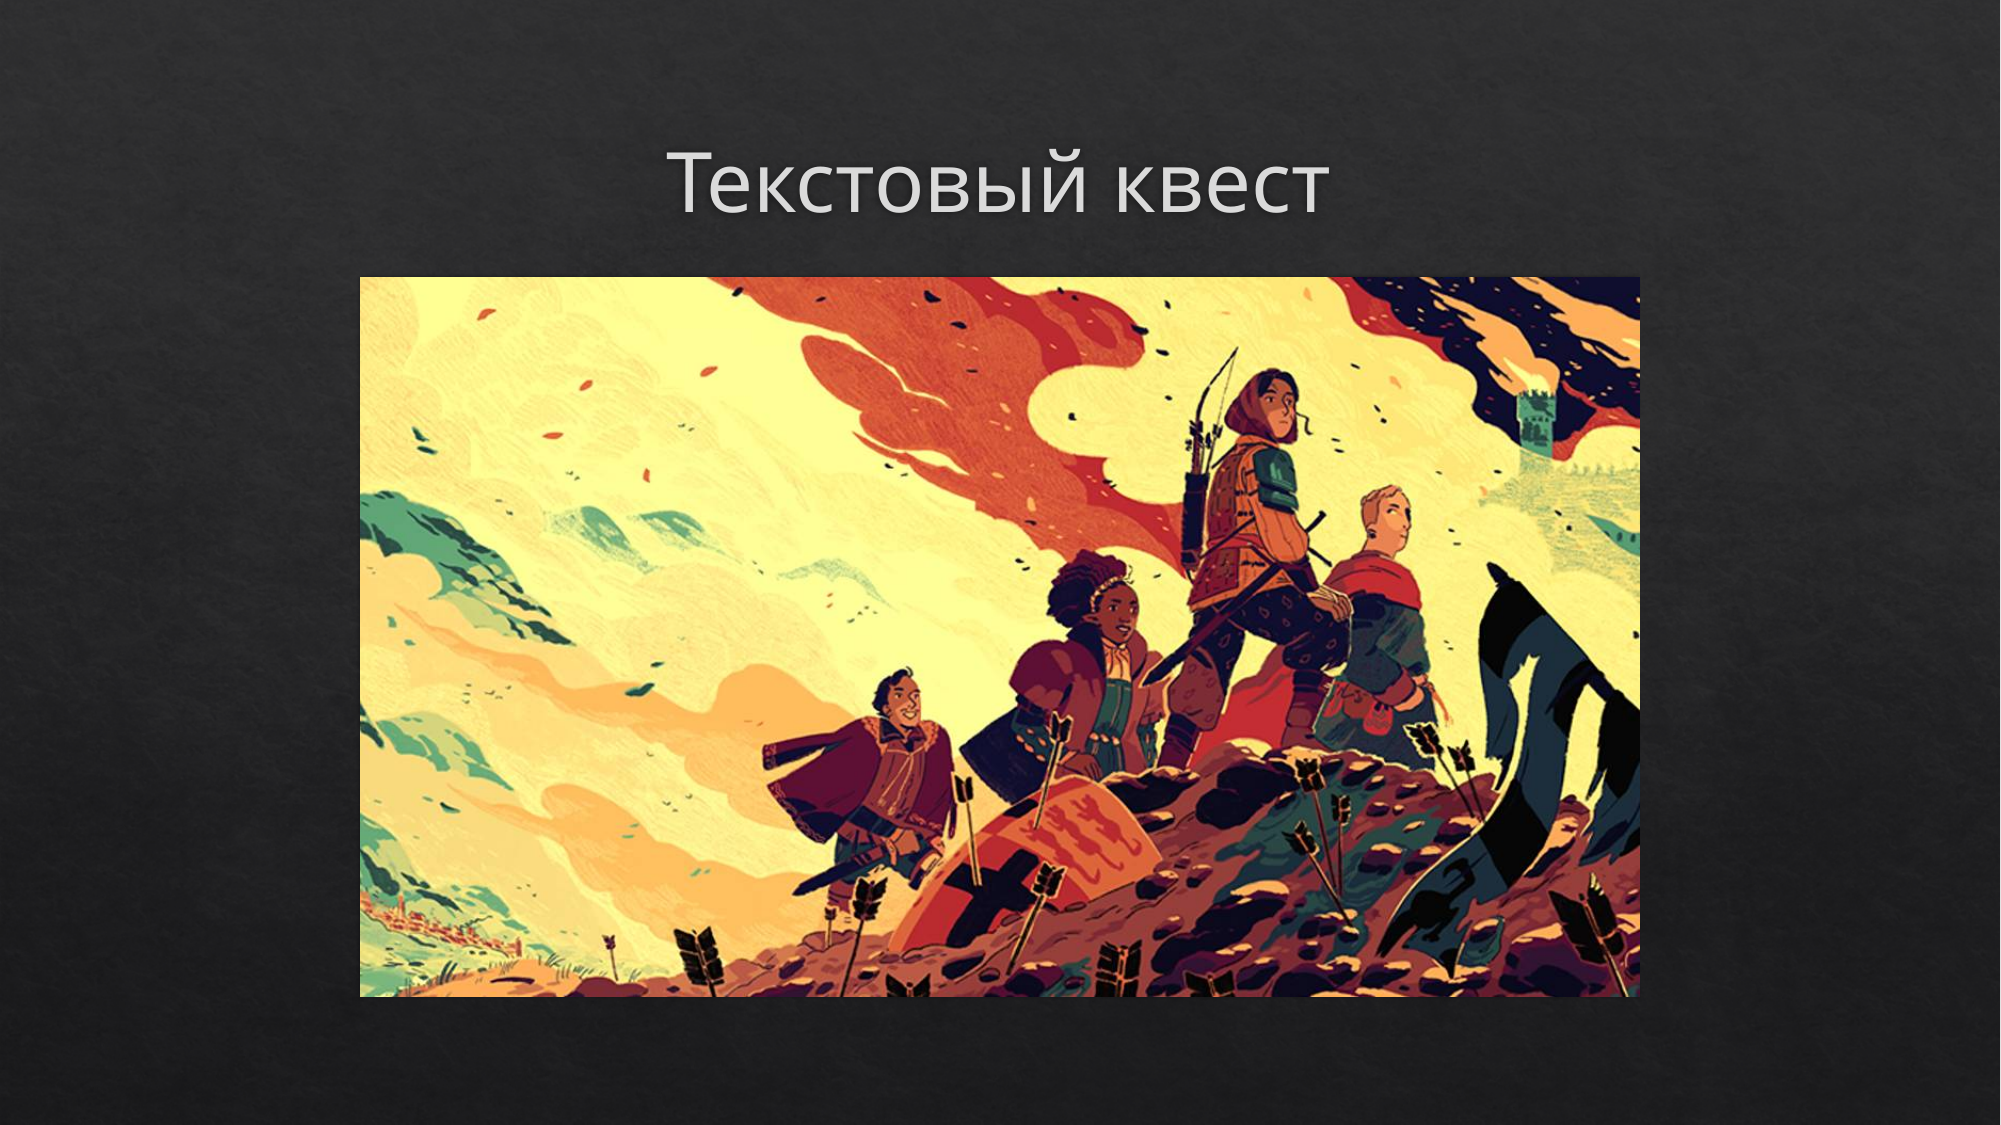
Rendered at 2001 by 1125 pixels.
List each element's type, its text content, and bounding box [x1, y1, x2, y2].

title Текстовый квест [149, 99, 1849, 260]
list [360, 276, 1640, 997]
